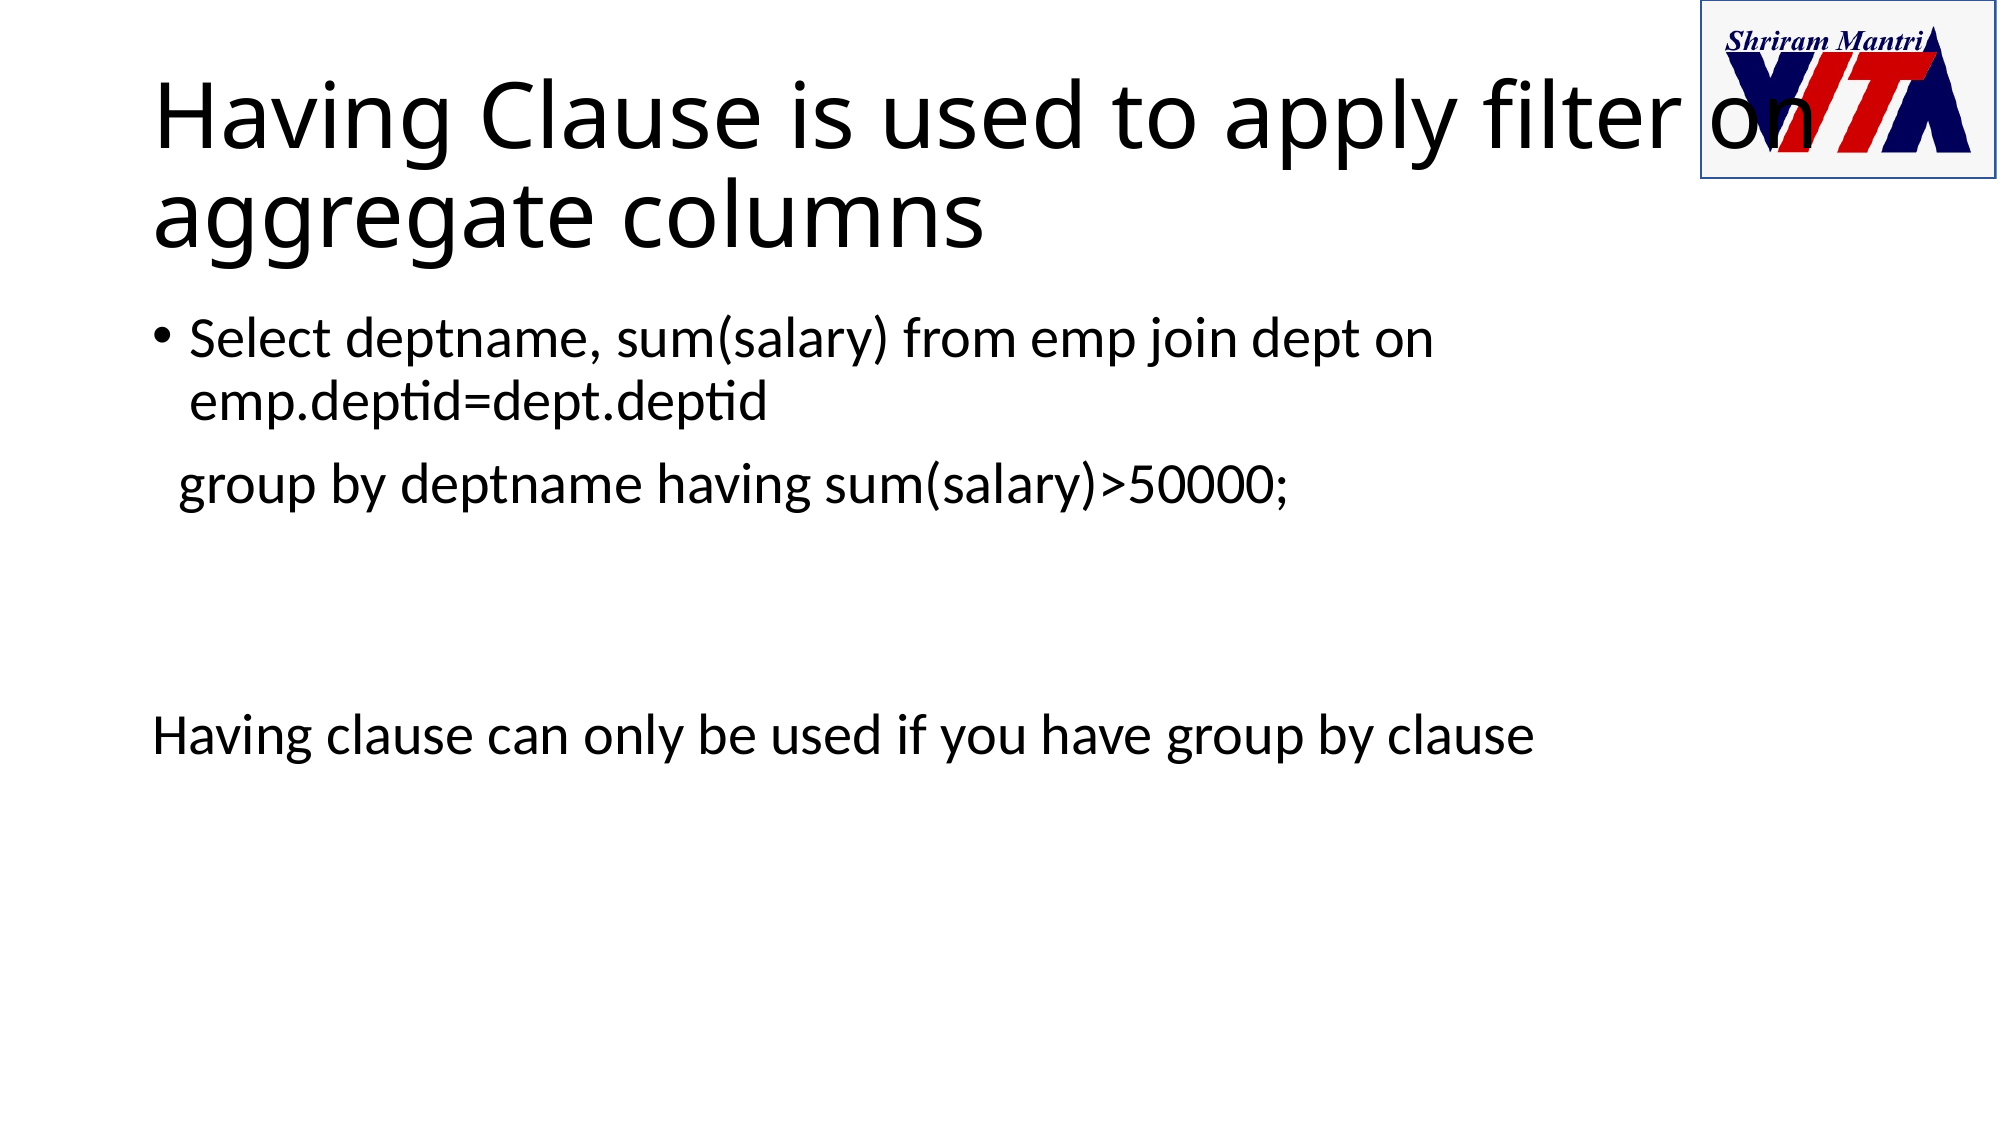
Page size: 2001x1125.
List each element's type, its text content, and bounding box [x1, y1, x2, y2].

title Having Clause is used to apply filter on aggregate columns [137, 59, 1863, 278]
picture [1702, 1, 1994, 177]
list Select deptname, sum(salary) from emp join dept on emp.deptid=dept.deptid group by deptname having sum(salary)>50000; Having clause can only be used if you have group by clause [137, 299, 1863, 1014]
